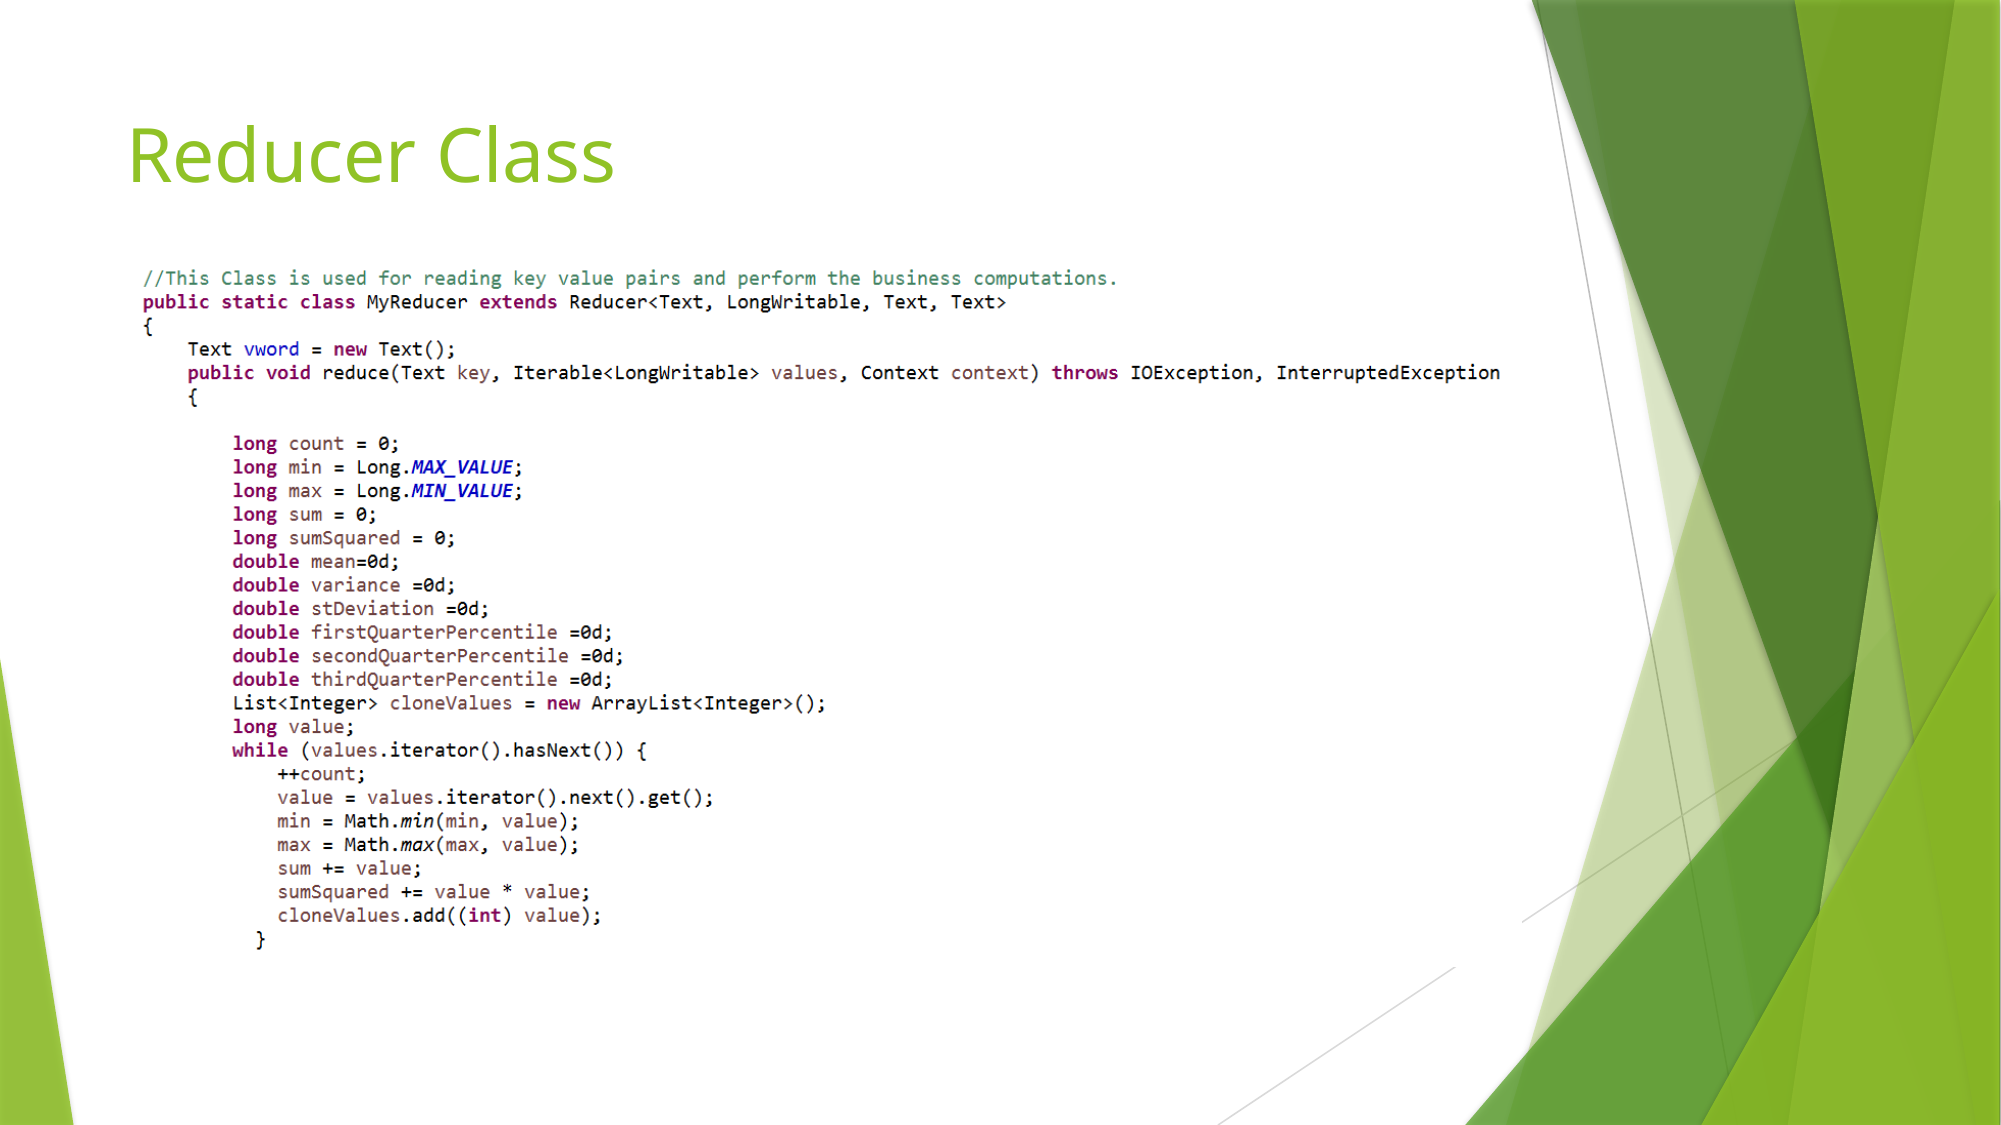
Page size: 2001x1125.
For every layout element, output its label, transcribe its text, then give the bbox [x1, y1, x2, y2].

title Reducer Class [111, 99, 1522, 232]
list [110, 252, 1522, 967]
